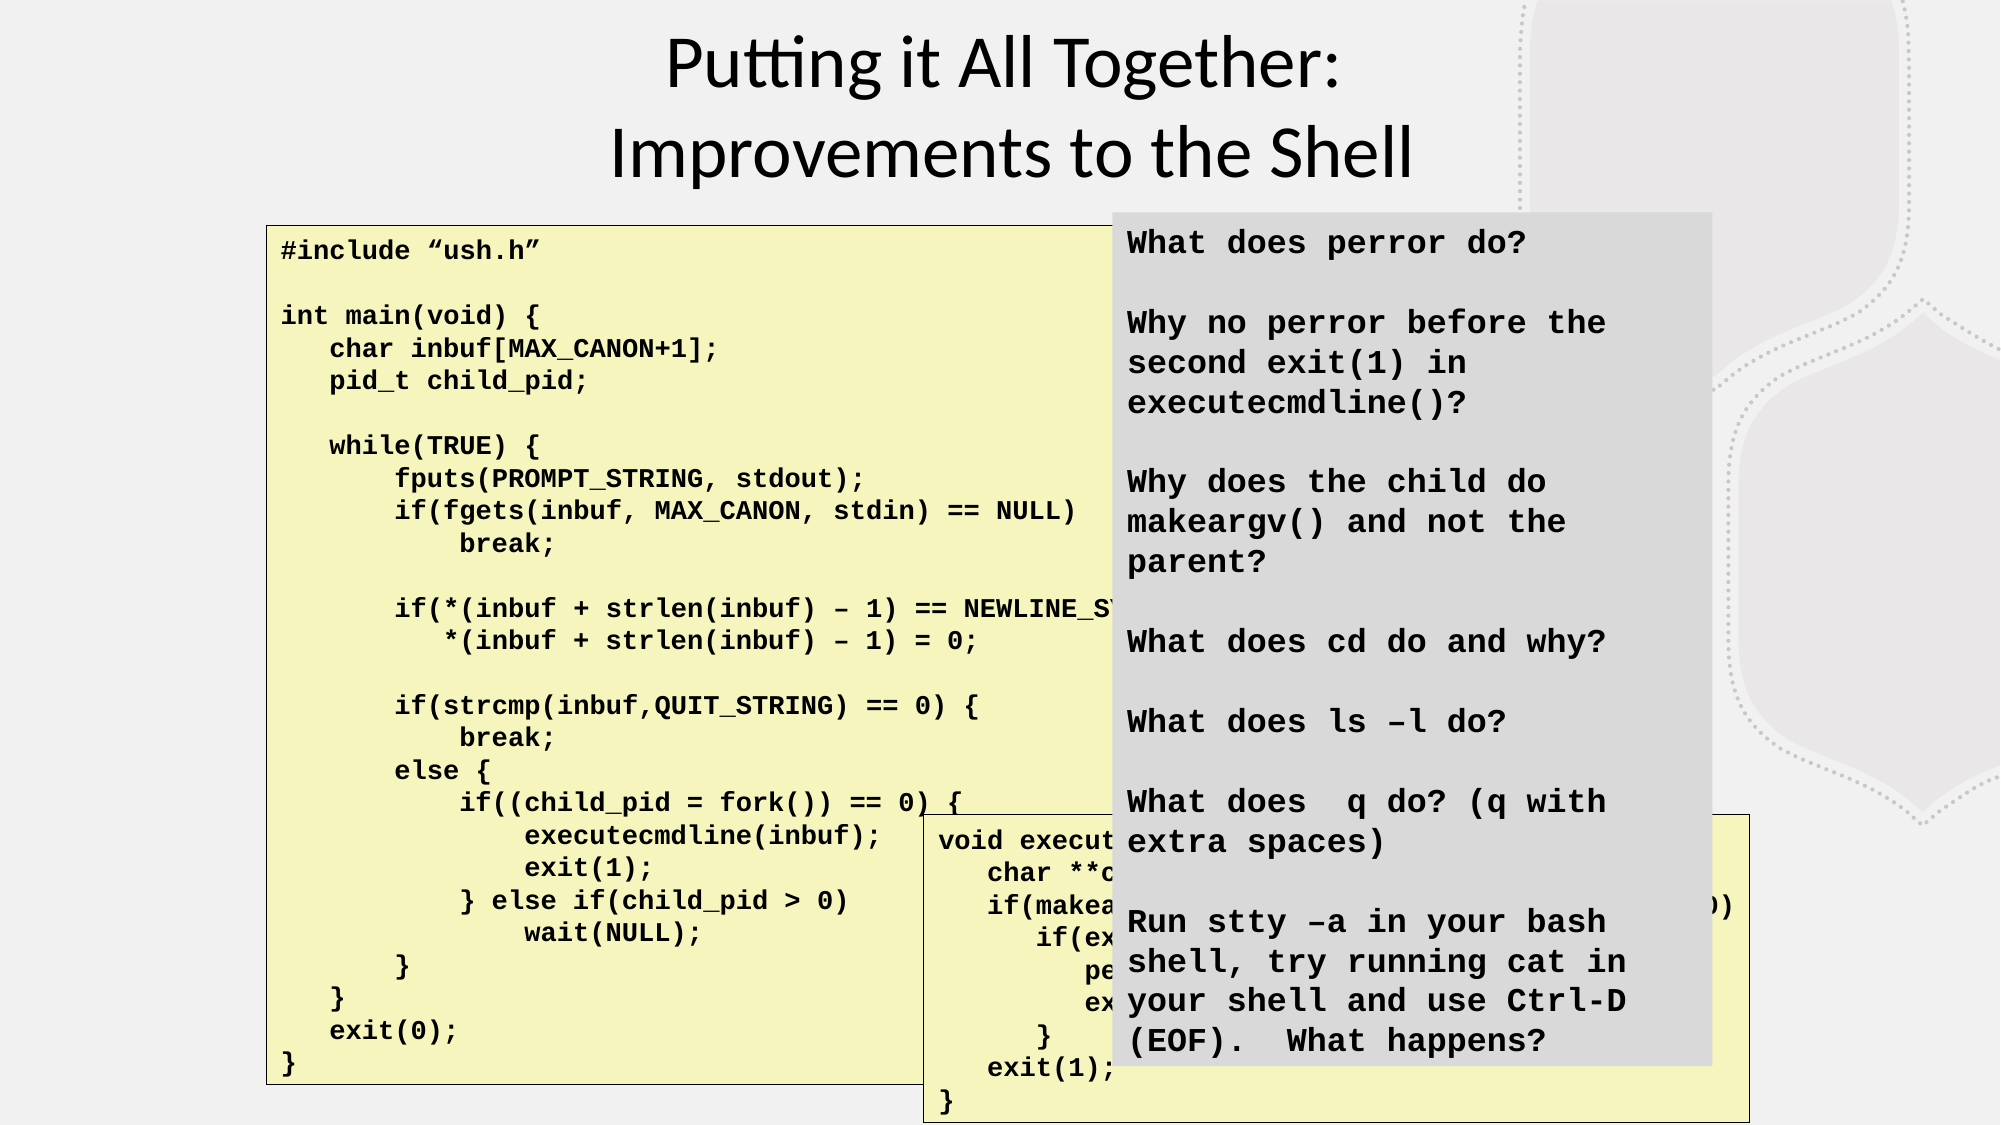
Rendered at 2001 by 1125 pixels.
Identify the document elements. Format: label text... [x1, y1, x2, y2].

text_box What does perror do? Why no perror before the second exit(1) in executecmdline()? Why does the child do makeargv() and not the parent? What does cd do and why? What does ls –l do? What does q do? (q with extra spaces) Run stty –a in your bash shell, try running cat in your shell and use Ctrl-D (EOF). What happens? [1112, 212, 1713, 1067]
text_box void executecmdline(char *incmd) { char **chargv; if(makeargv(incmd, BLANK_STRING, &chargv) > 0) if(execvp(chargv[0], chargv) == -1) { perror(“Invalid command”); exit(1); } exit(1); } [923, 814, 1750, 1123]
text_box #include “ush.h” int main(void) { char inbuf[MAX_CANON+1]; pid_t child_pid; while(TRUE) { fputs(PROMPT_STRING, stdout); if(fgets(inbuf, MAX_CANON, stdin) == NULL) break; if(*(inbuf + strlen(inbuf) – 1) == NEWLINE_SYMBOL) *(inbuf + strlen(inbuf) – 1) = 0; if(strcmp(inbuf,QUIT_STRING) == 0) { break; else { if((child_pid = fork()) == 0) { executecmdline(inbuf); exit(1); } else if(child_pid > 0) wait(NULL); } } exit(0); } [265, 224, 1112, 1085]
text_box Putting it All Together: Improvements to the Shell [324, 4, 1700, 200]
